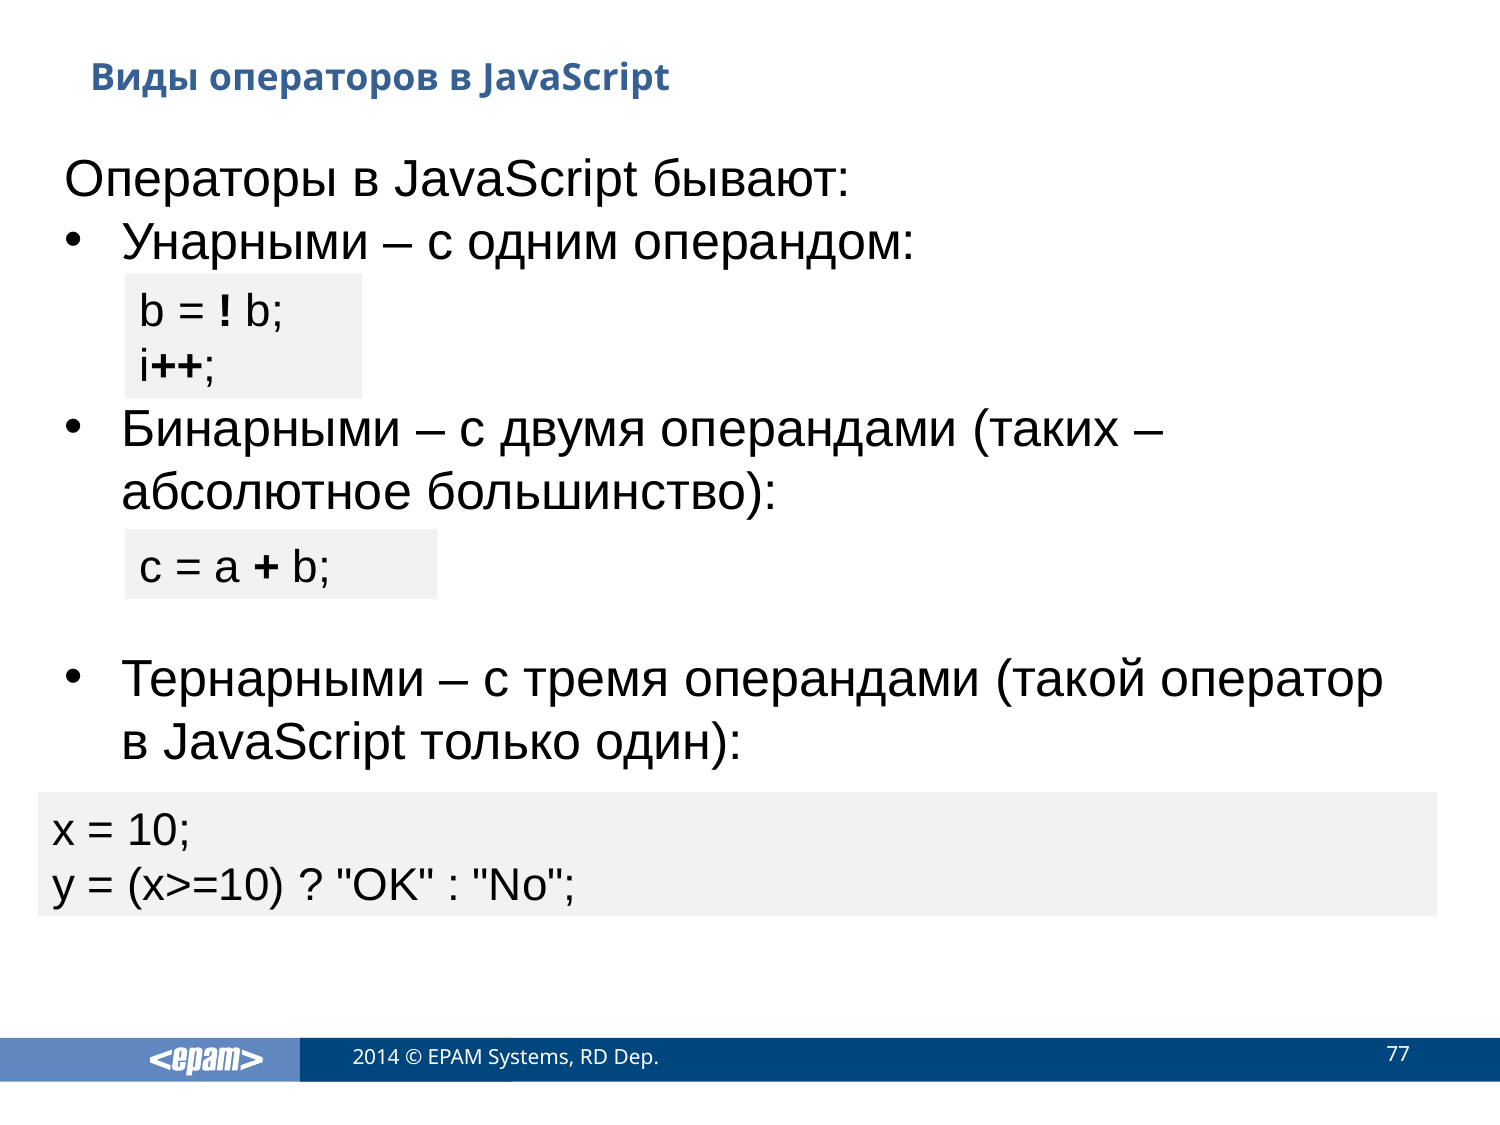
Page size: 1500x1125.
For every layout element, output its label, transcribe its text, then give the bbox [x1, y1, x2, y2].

title Виды операторов в JavaScript [75, 45, 1425, 137]
text_box x = 10; y = (x>=10) ? "OK" : "No"; [37, 791, 1438, 917]
footer 2014 © EPAM Systems, RD Dep. [337, 1028, 738, 1088]
text_box c = a + b; [124, 529, 438, 599]
slide_number 77 [1262, 1025, 1425, 1085]
text_box Операторы в JavaScript бывают: Унарными – с одним операндом: Бинарными – с двумя операндами (таких – абсолютное большинство): Тернарными – с тремя операндами (такой оператор в JavaScript только один): [50, 137, 1438, 777]
text_box b = ! b; i++; [124, 273, 363, 399]
